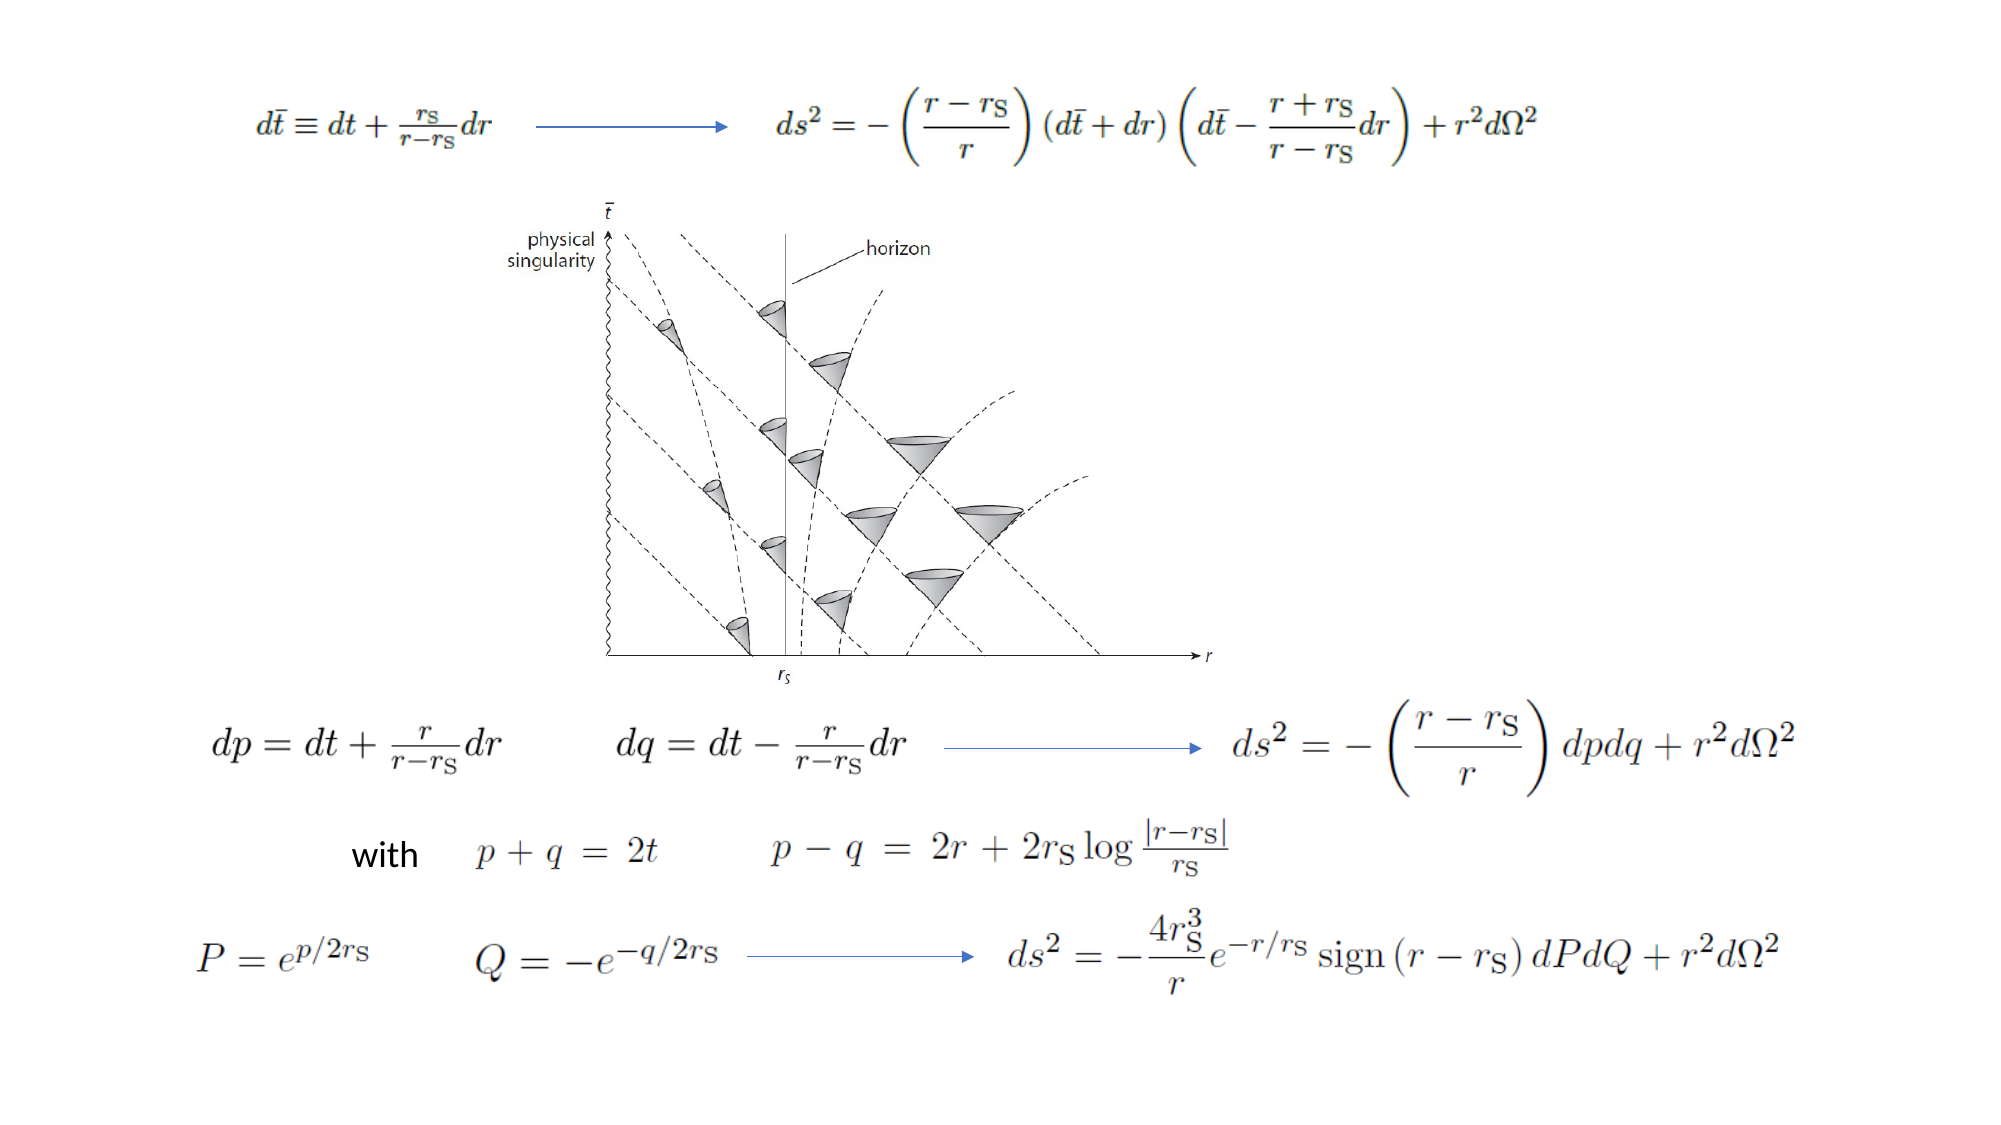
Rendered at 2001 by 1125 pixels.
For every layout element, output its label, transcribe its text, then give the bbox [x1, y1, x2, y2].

picture [612, 712, 911, 785]
picture [995, 898, 1788, 1015]
picture [466, 921, 720, 993]
picture [466, 831, 663, 874]
text_box with [336, 822, 468, 883]
picture [189, 712, 509, 785]
picture [1201, 697, 1825, 800]
picture [191, 921, 373, 993]
picture [760, 817, 1231, 879]
picture [491, 70, 1548, 693]
picture [252, 94, 492, 160]
